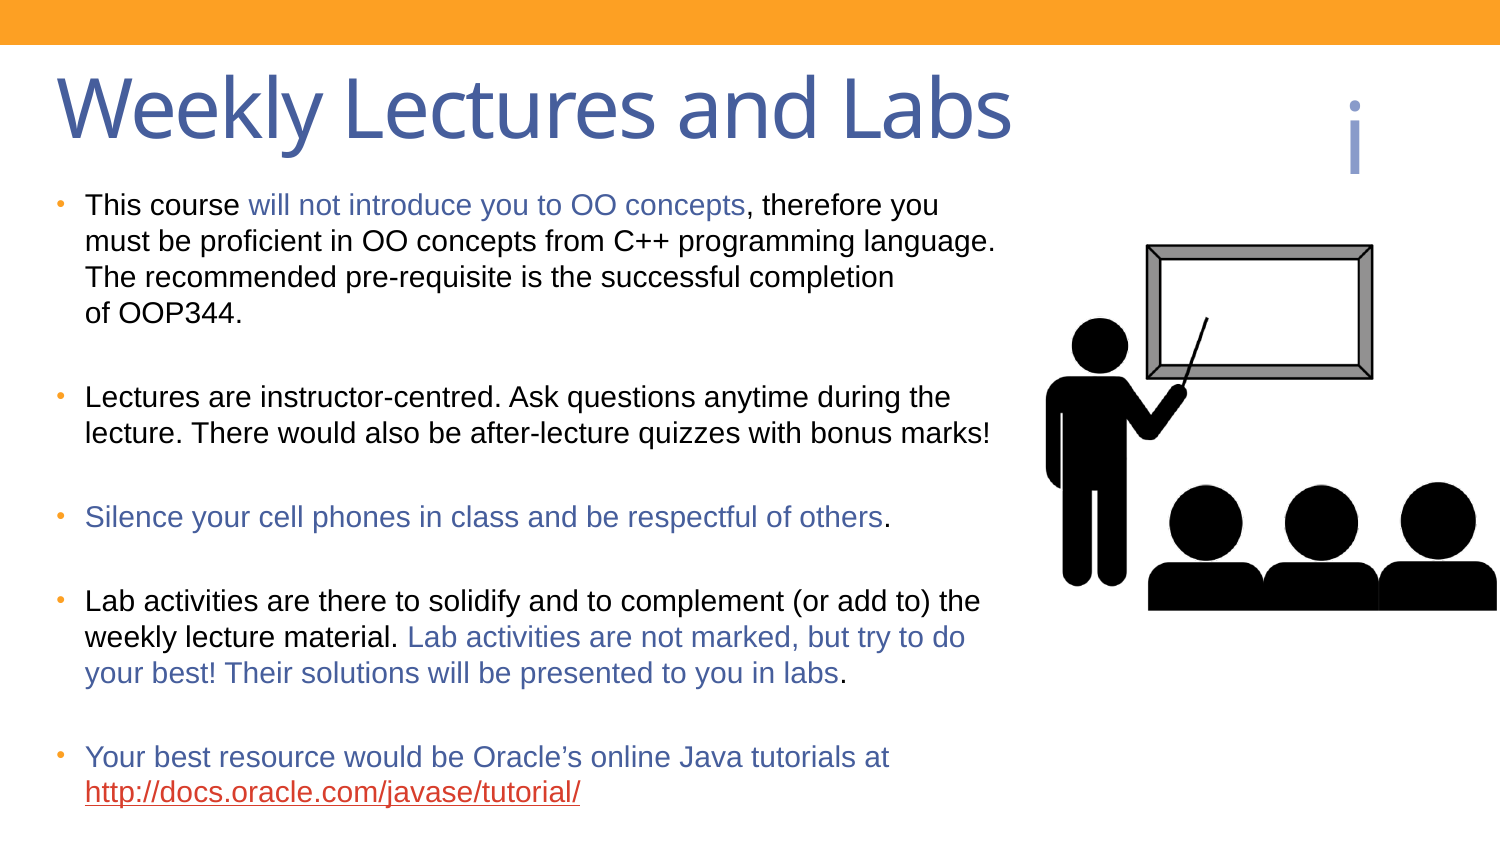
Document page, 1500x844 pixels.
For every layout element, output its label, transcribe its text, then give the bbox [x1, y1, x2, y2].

title Weekly Lectures and Labs [41, 43, 1306, 166]
list This course will not introduce you to OO concepts, therefore you must be proficient in OO concepts from C++ programming language. The recommended pre-requisite is the successful completion of OOP344. Lectures are instructor-centred. Ask questions anytime during the lecture. There would also be after-lecture quizzes with bonus marks! Silence your cell phones in class and be respectful of others. Lab activities are there to solidify and to complement (or add to) the weekly lecture material. Lab activities are not marked, but try to do your best! Their solutions will be presented to you in labs. Your best resource would be Oracle’s online Java tutorials at http://docs.oracle.com/javase/tutorial/ [41, 178, 1022, 840]
picture [1044, 244, 1497, 612]
